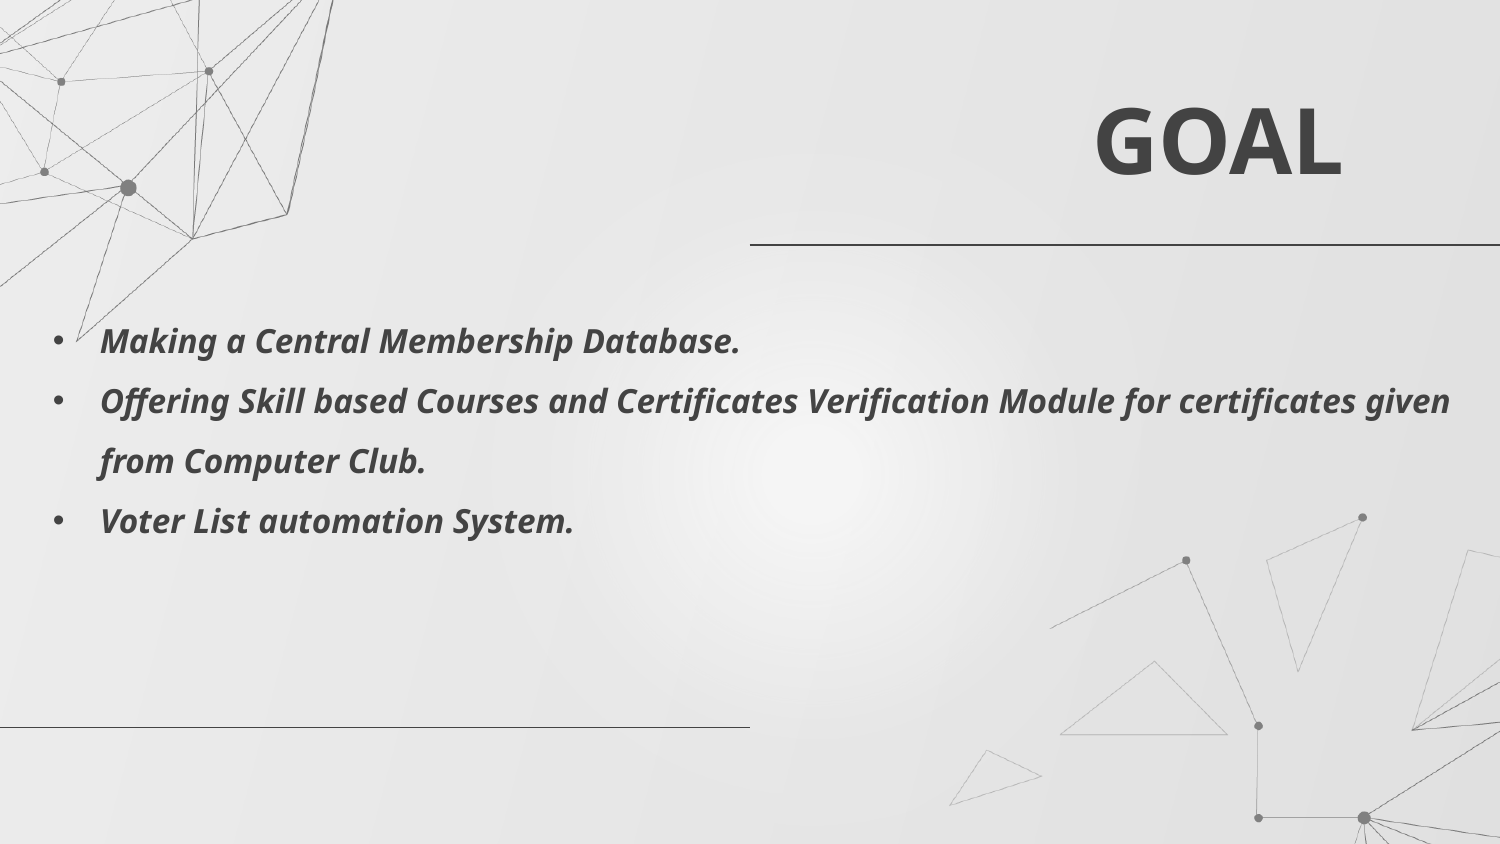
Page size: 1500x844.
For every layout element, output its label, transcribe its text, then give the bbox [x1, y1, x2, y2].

picture [0, 0, 1500, 844]
subtitle Making a Central Membership Database. Offering Skill based Courses and Certificates Verification Module for certificates given from Computer Club. Voter List automation System. [37, 285, 1500, 706]
title GOAL [964, 84, 1472, 208]
